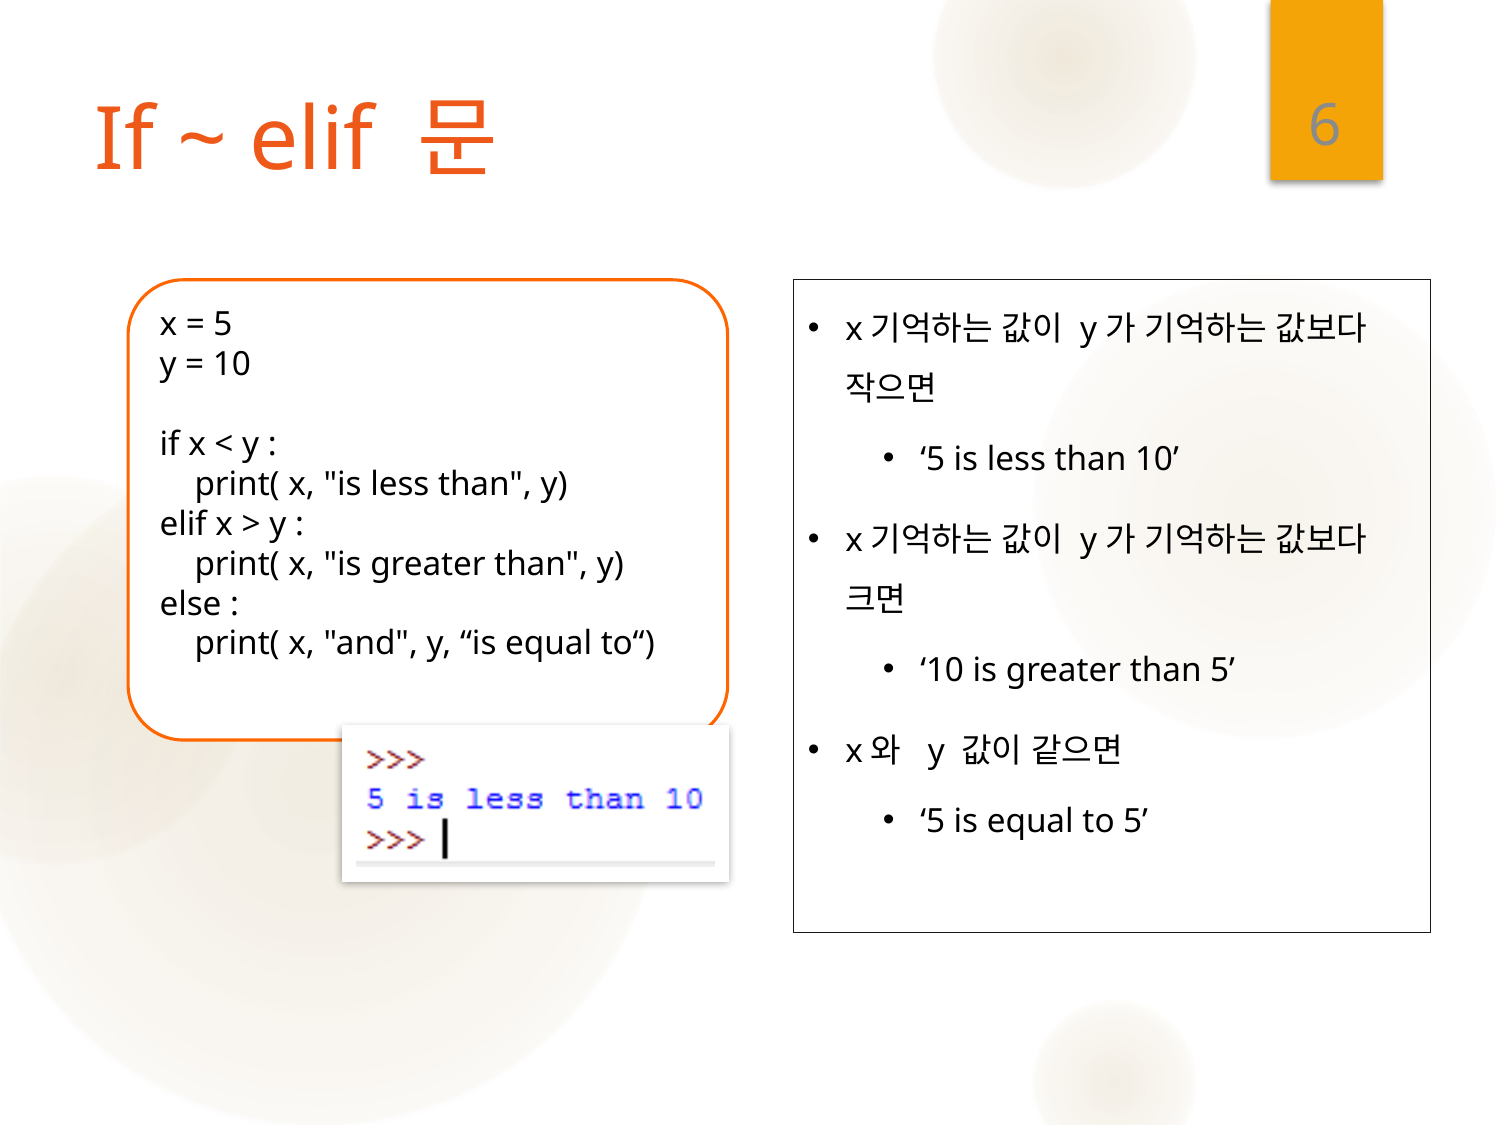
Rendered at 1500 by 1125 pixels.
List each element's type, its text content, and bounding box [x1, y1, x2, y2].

text_box x기억하는 값이 y가 기억하는 값보다 작으면 ‘5 is less than 10’ x기억하는 값이 y가 기억하는 값보다 크면 ‘10 is greater than 5’ x와 y 값이 같으면 ‘5 is equal to 5’ [793, 279, 1431, 933]
picture [356, 739, 716, 868]
text_box [128, 296, 728, 741]
slide_number 6 [1273, 48, 1378, 175]
title If ~ elif 문 [79, 74, 1237, 304]
text_box x = 5 y = 10 if x < y : print( x, "is less than", y) elif x > y : print( x, "is greater than", y) else : print( x, "and", y, “is equal to“) [144, 294, 728, 669]
text_box [146, 279, 710, 294]
